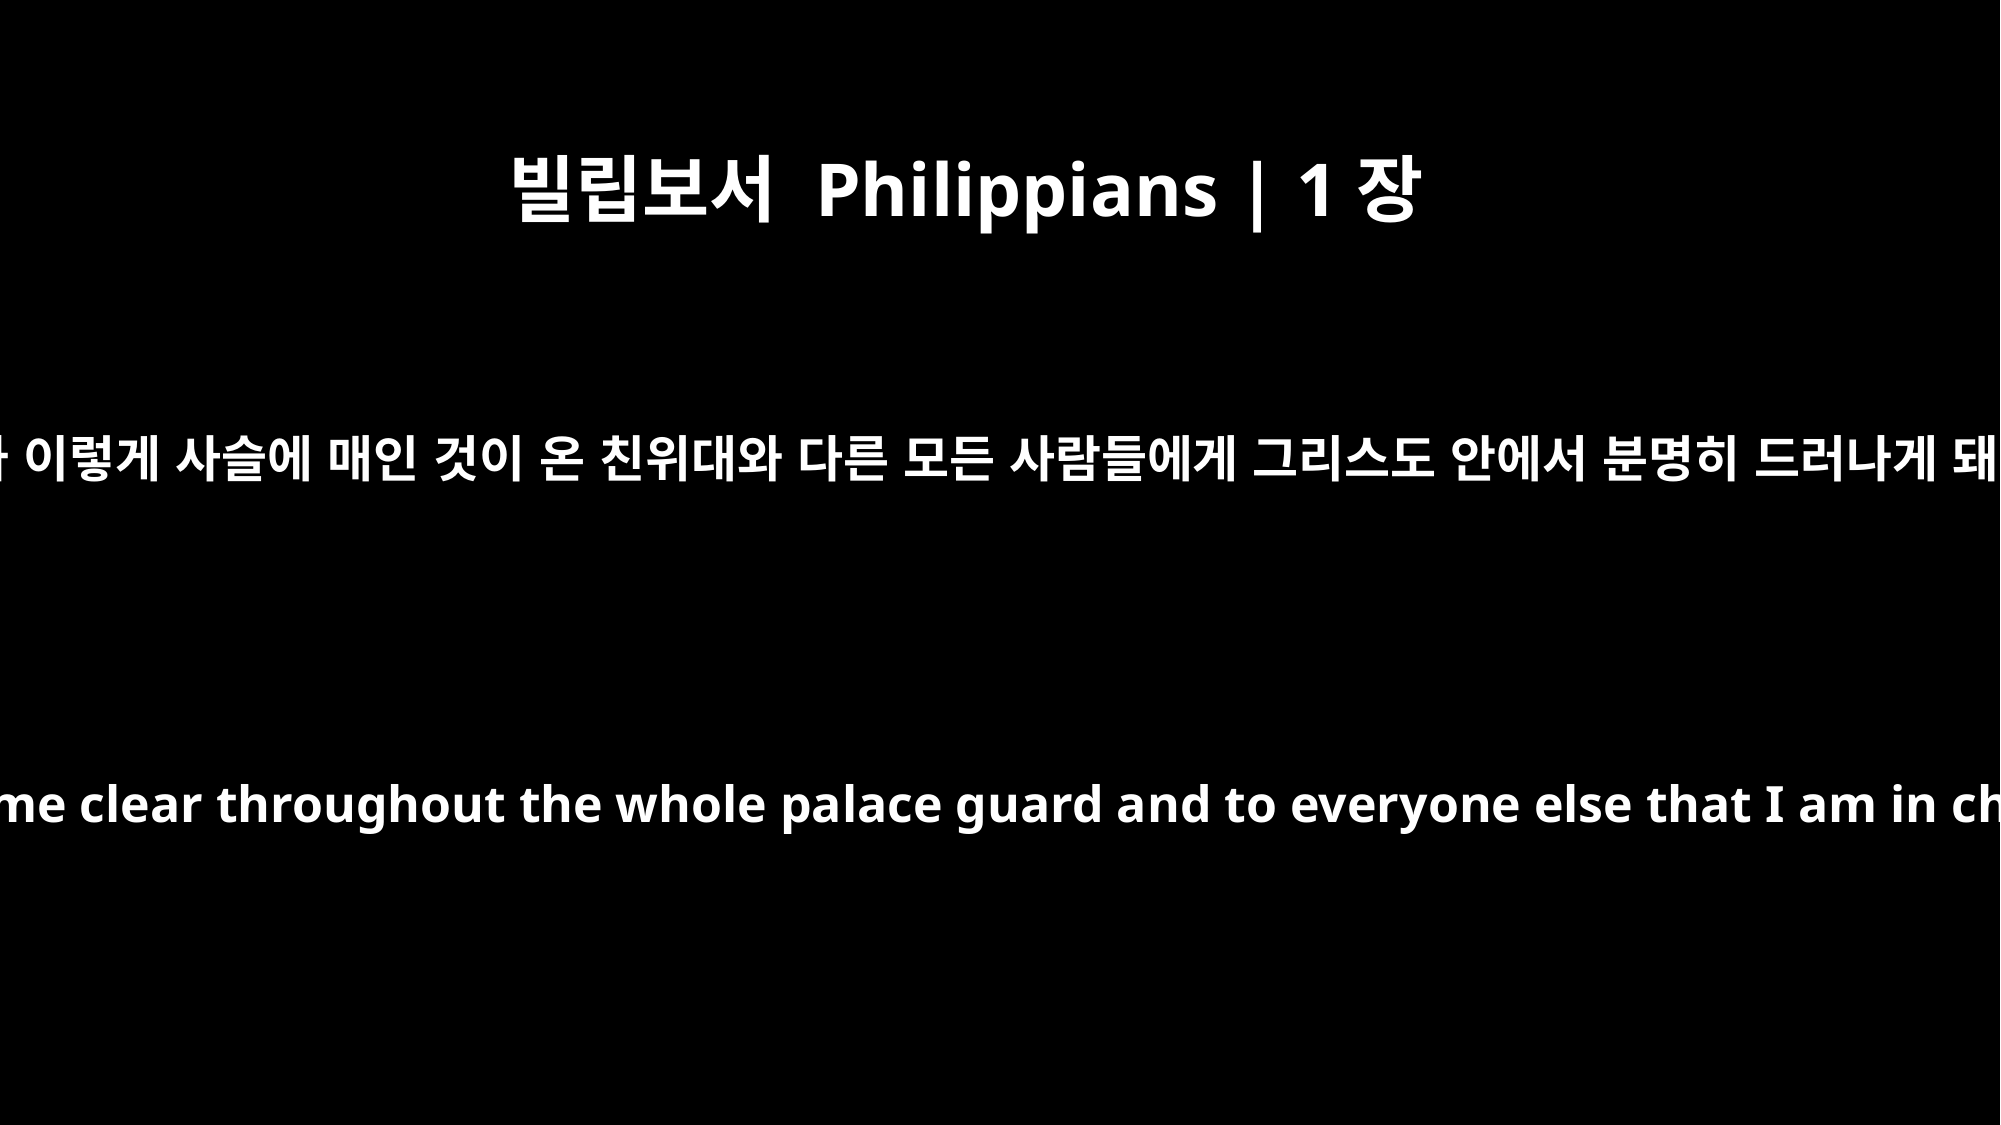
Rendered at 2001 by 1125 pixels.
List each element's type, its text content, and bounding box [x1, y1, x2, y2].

text_box 빌립보서 Philippians | 1장 [493, 136, 1439, 239]
text_box 13 내가 이렇게 사슬에 매인 것이 온 친위대와 다른 모든 사람들에게 그리스도 안에서 분명히 드러나게 돼 [0, 359, 2000, 495]
text_box As a result, it has become clear throughout the whole palace guard and to everyone else that I am in chains for Christ. [0, 764, 2000, 840]
